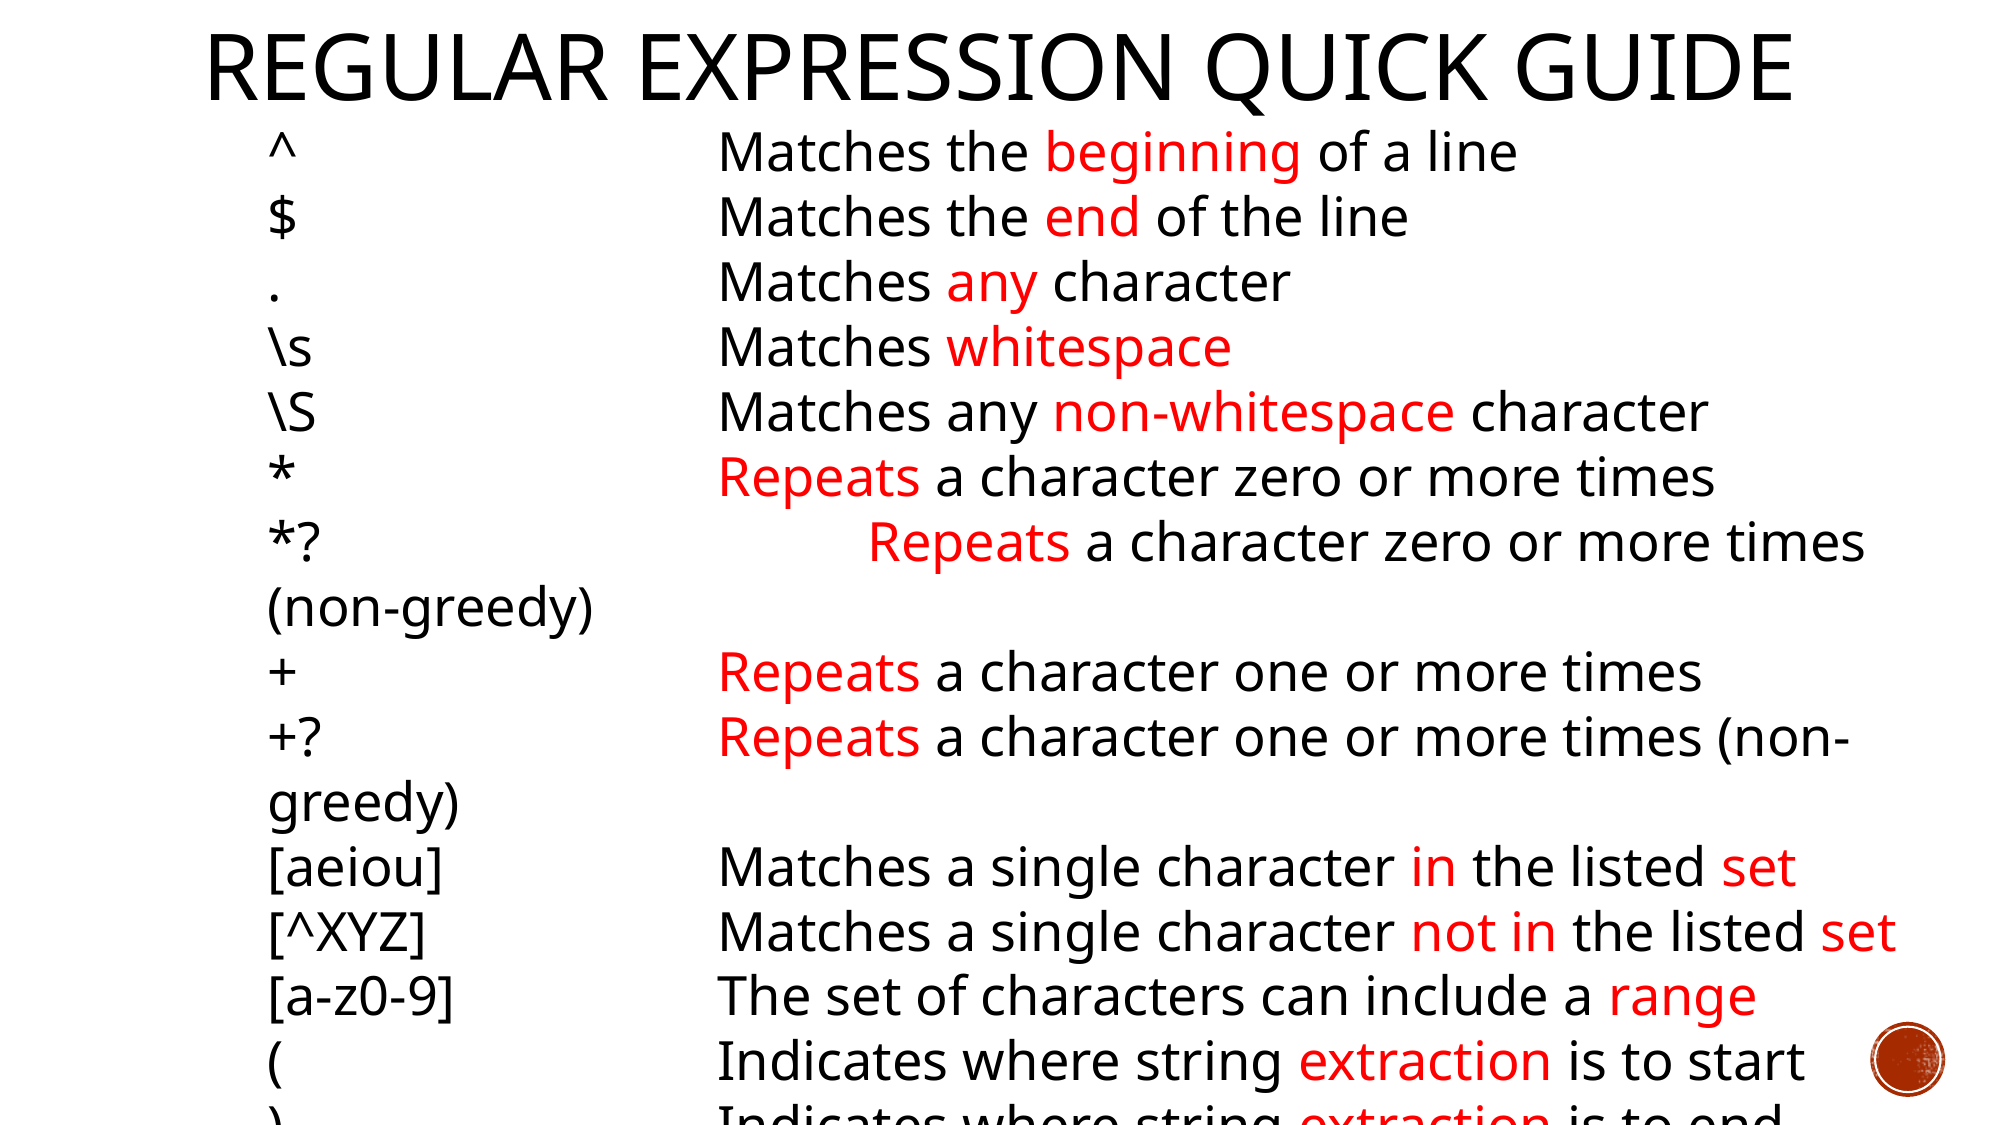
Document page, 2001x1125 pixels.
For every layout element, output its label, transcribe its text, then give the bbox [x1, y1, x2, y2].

title Regular Expression Quick Guide [174, 0, 1825, 142]
text_box ^ Matches the beginning of a line $ Matches the end of the line . Matches any character \s Matches whitespace \S Matches any non-whitespace character * Repeats a character zero or more times *? Repeats a character zero or more times (non-greedy) + Repeats a character one or more times +? Repeats a character one or more times (non-greedy) [aeiou] Matches a single character in the listed set [^XYZ] Matches a single character not in the listed set [a-z0-9] The set of characters can include a range ( Indicates where string extraction is to start ) Indicates where string extraction is to end [267, 157, 1975, 1117]
